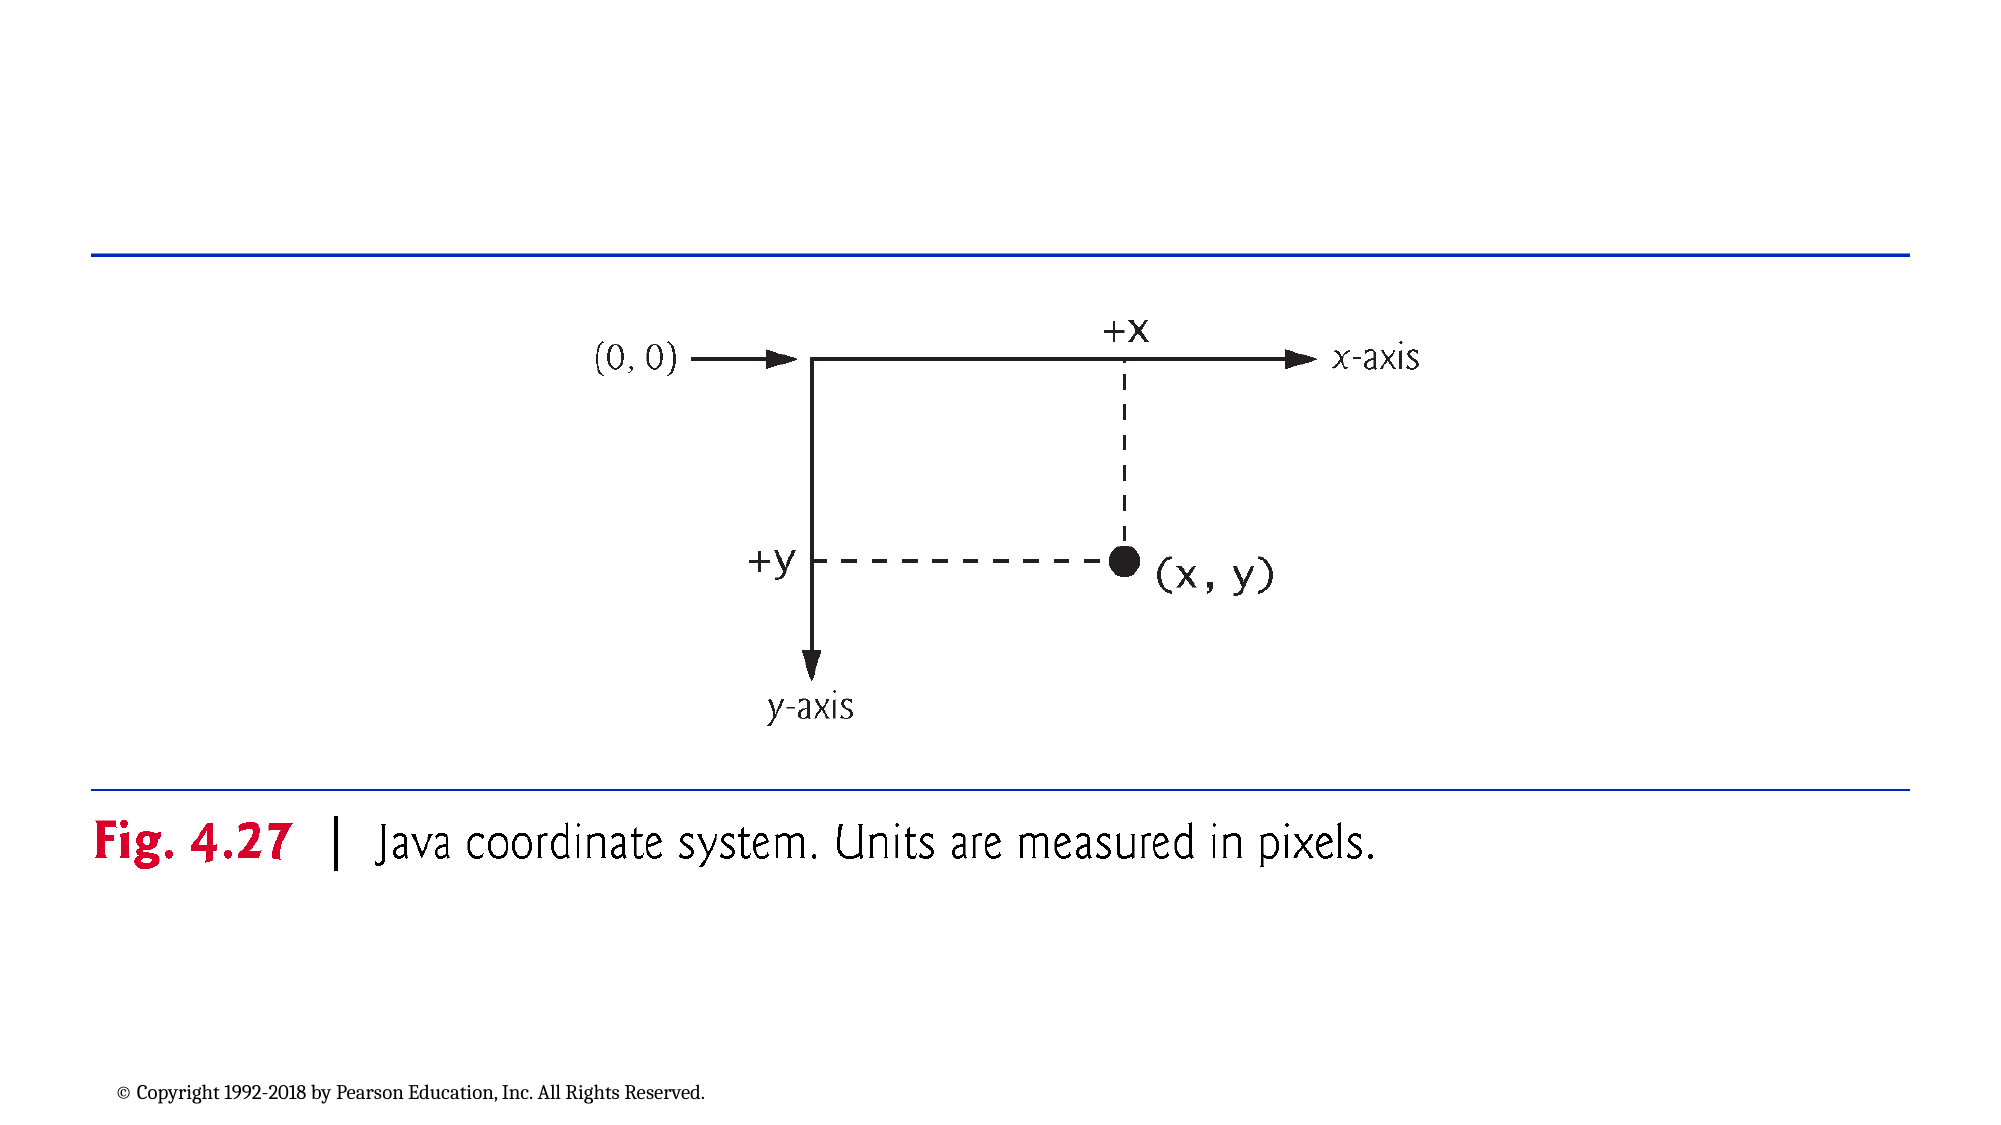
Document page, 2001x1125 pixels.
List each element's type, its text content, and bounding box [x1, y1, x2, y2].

picture [0, 162, 2000, 962]
footer © Copyright 1992-2018 by Pearson Education, Inc. All Rights Reserved. [99, 1051, 1473, 1112]
